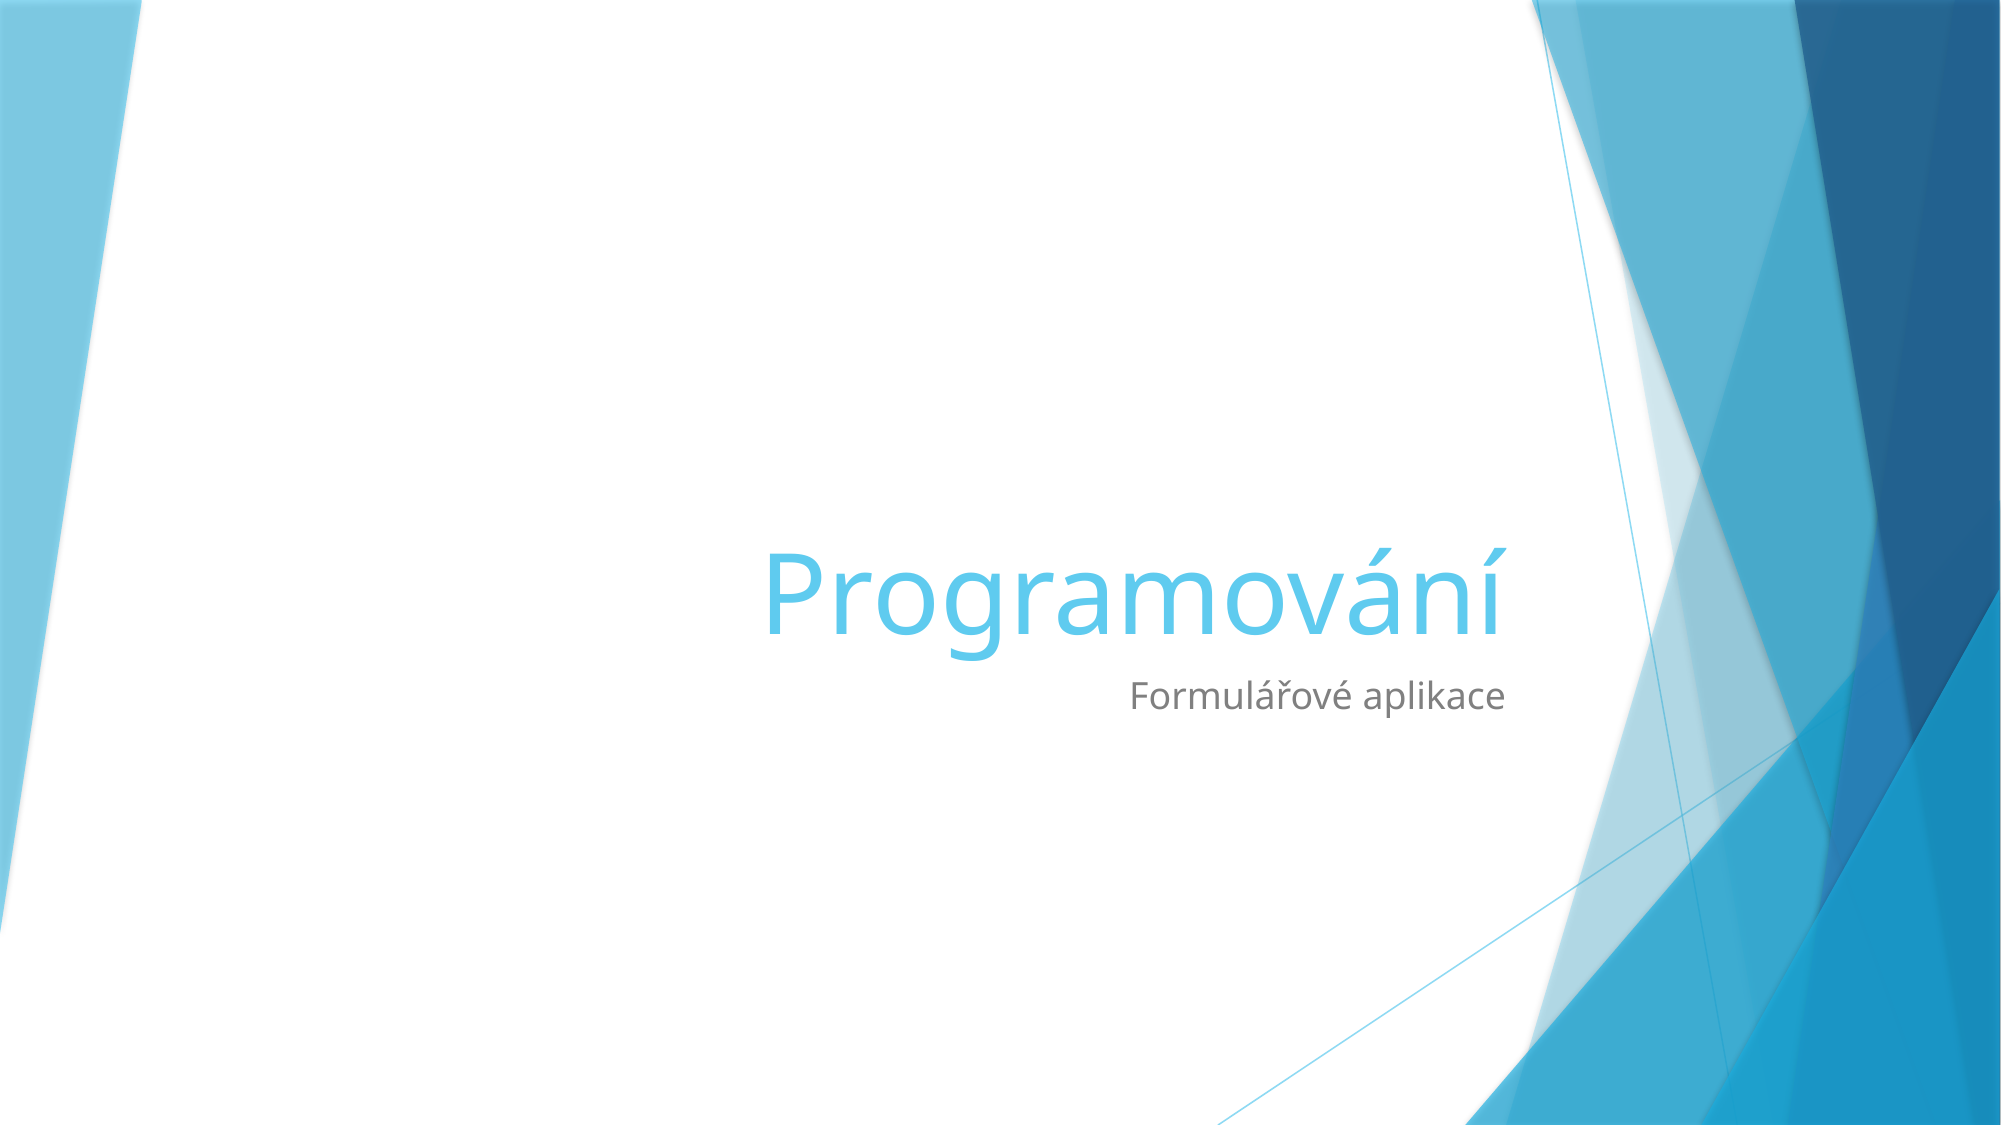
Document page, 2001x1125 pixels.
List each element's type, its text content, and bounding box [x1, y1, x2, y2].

subtitle Formulářové aplikace [247, 664, 1522, 845]
title Programování [247, 394, 1522, 664]
